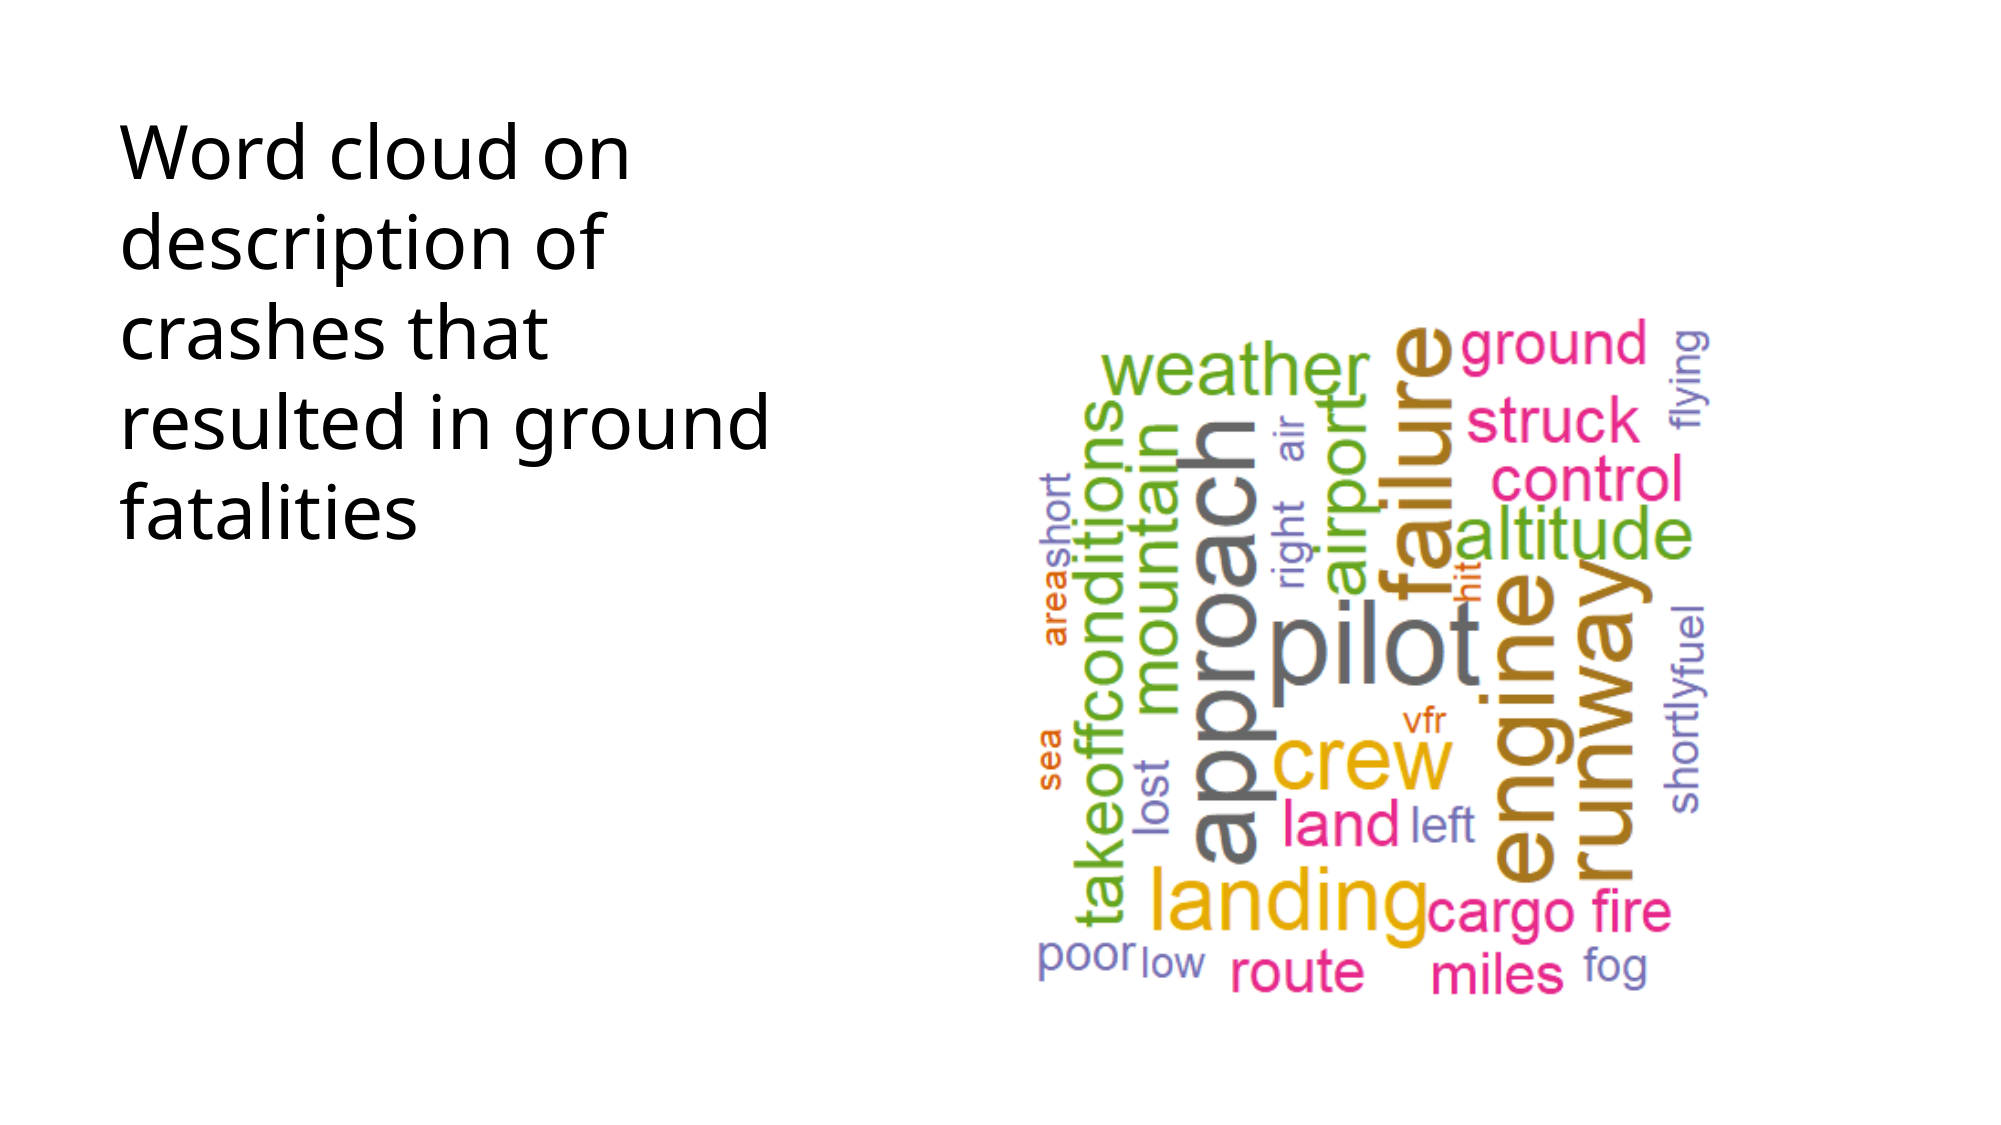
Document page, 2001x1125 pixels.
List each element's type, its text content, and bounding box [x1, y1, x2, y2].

picture [835, 286, 1914, 1020]
text_box Word cloud on description of crashes that resulted in ground fatalities [105, 96, 811, 562]
